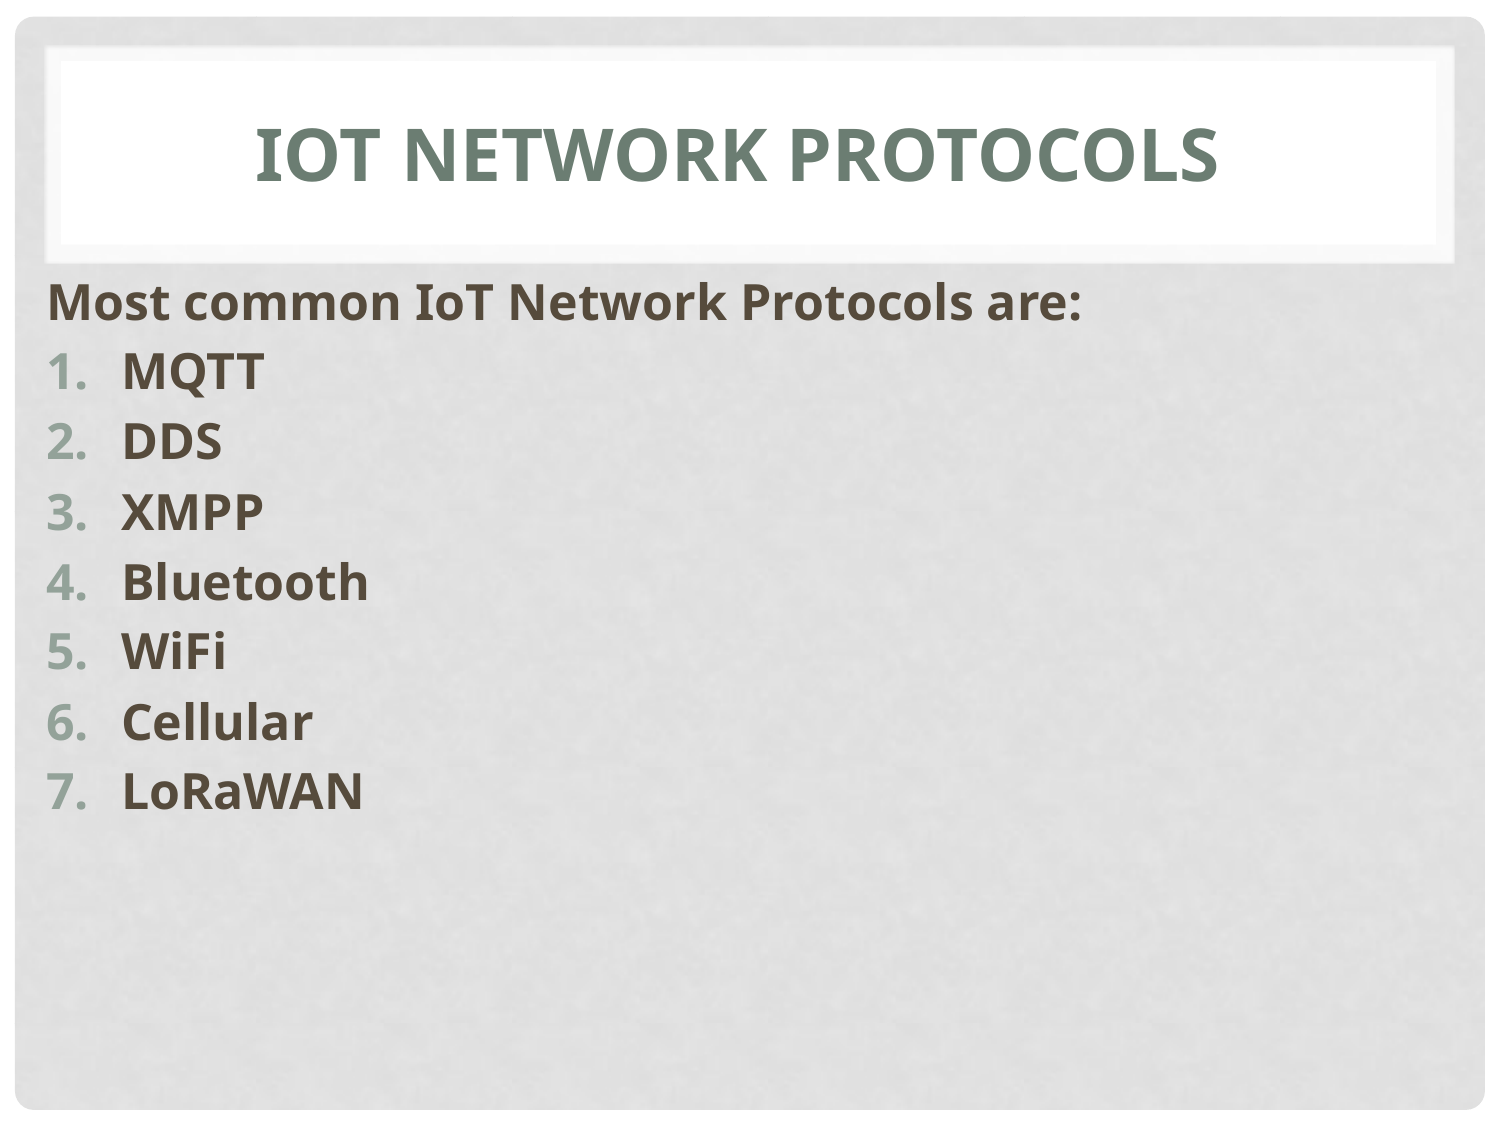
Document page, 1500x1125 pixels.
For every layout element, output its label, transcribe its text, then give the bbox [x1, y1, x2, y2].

list Most common IoT Network Protocols are: MQTT DDS XMPP Bluetooth WiFi Cellular LoRaWAN [12, 262, 1488, 1113]
title IoT network protocols [69, 66, 1425, 238]
